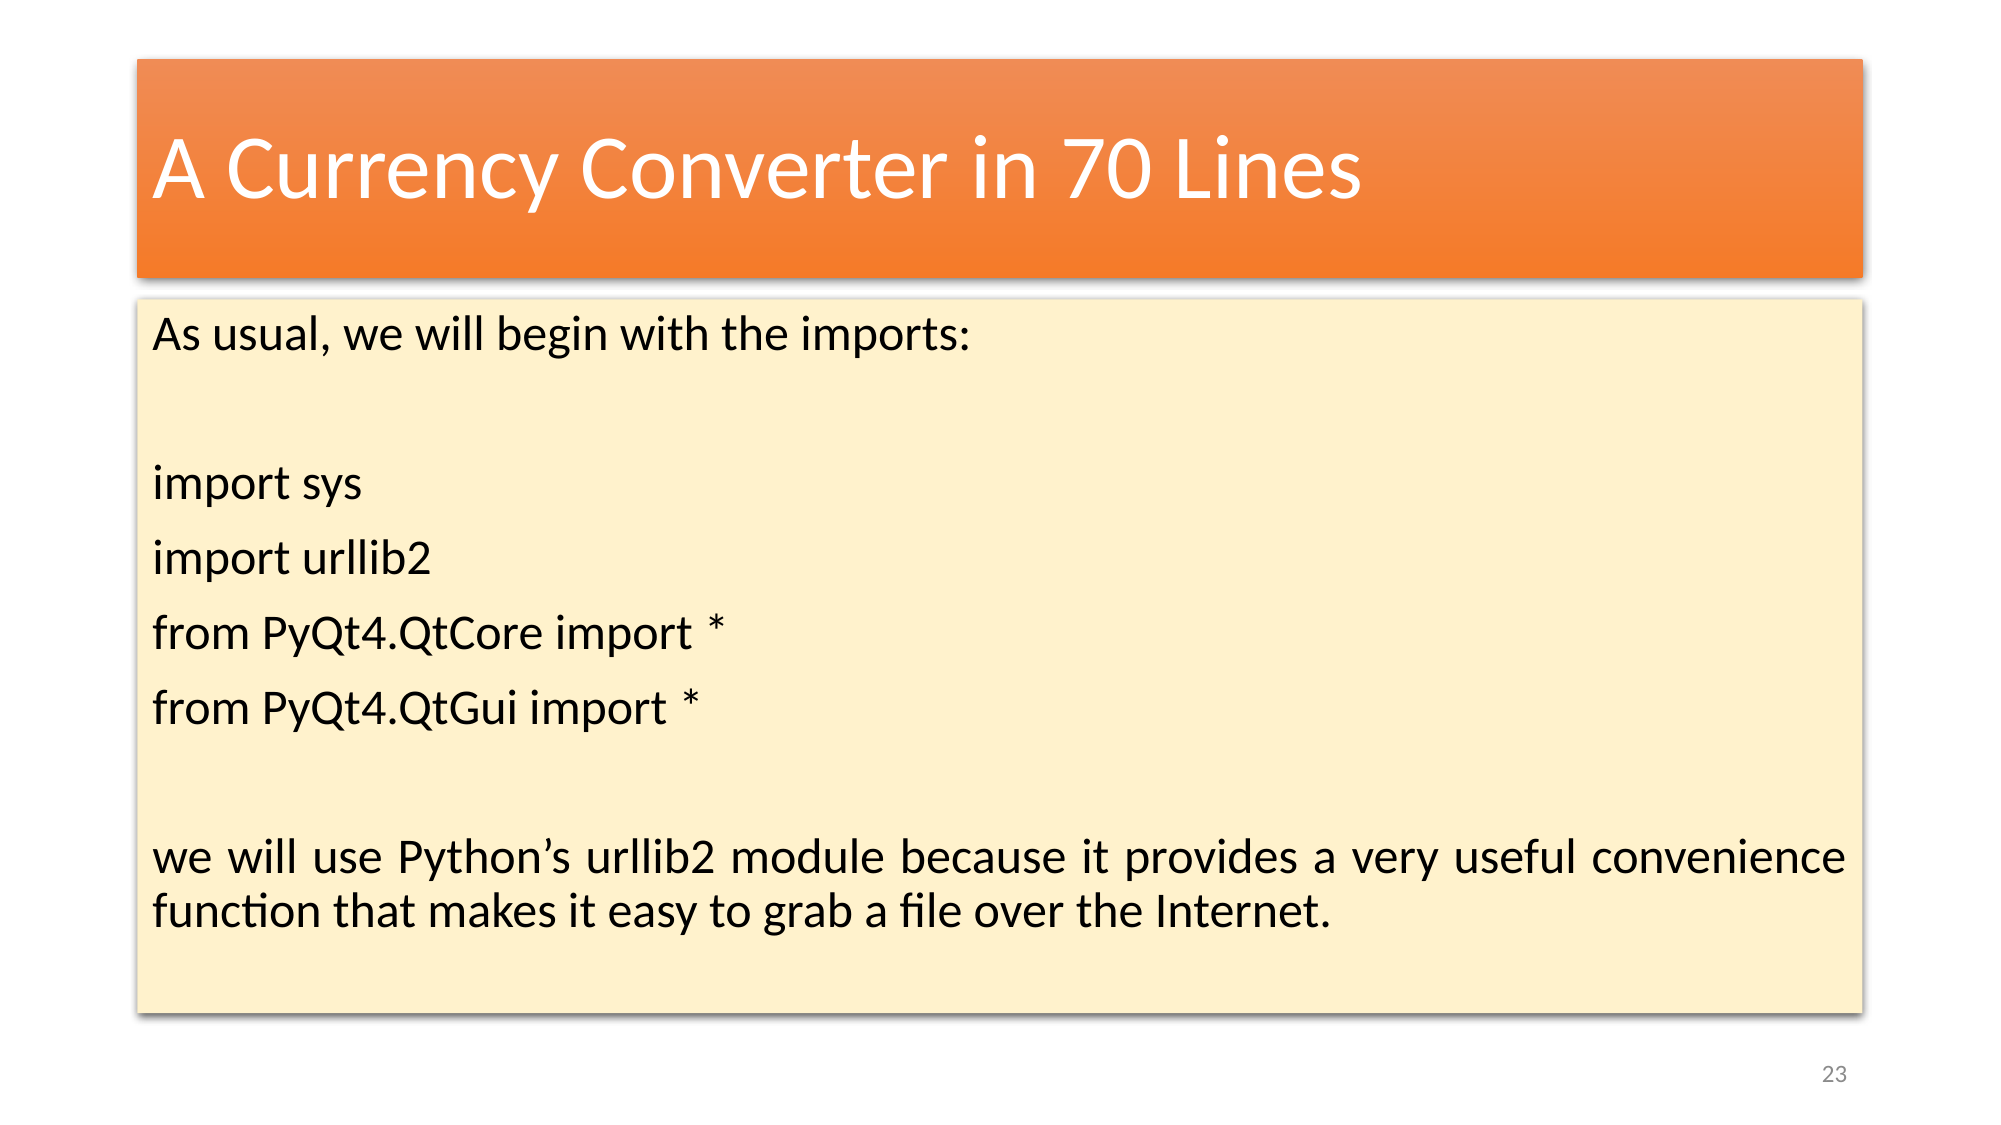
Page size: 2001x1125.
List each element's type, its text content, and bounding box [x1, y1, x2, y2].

list As usual, we will begin with the imports: import sys import urllib2 from PyQt4.QtCore import * from PyQt4.QtGui import * we will use Python’s urllib2 module because it provides a very useful convenience function that makes it easy to grab a ﬁle over the Internet. [137, 299, 1863, 1014]
title A Currency Converter in 70 Lines [137, 59, 1863, 278]
slide_number 23 [1412, 1042, 1863, 1103]
